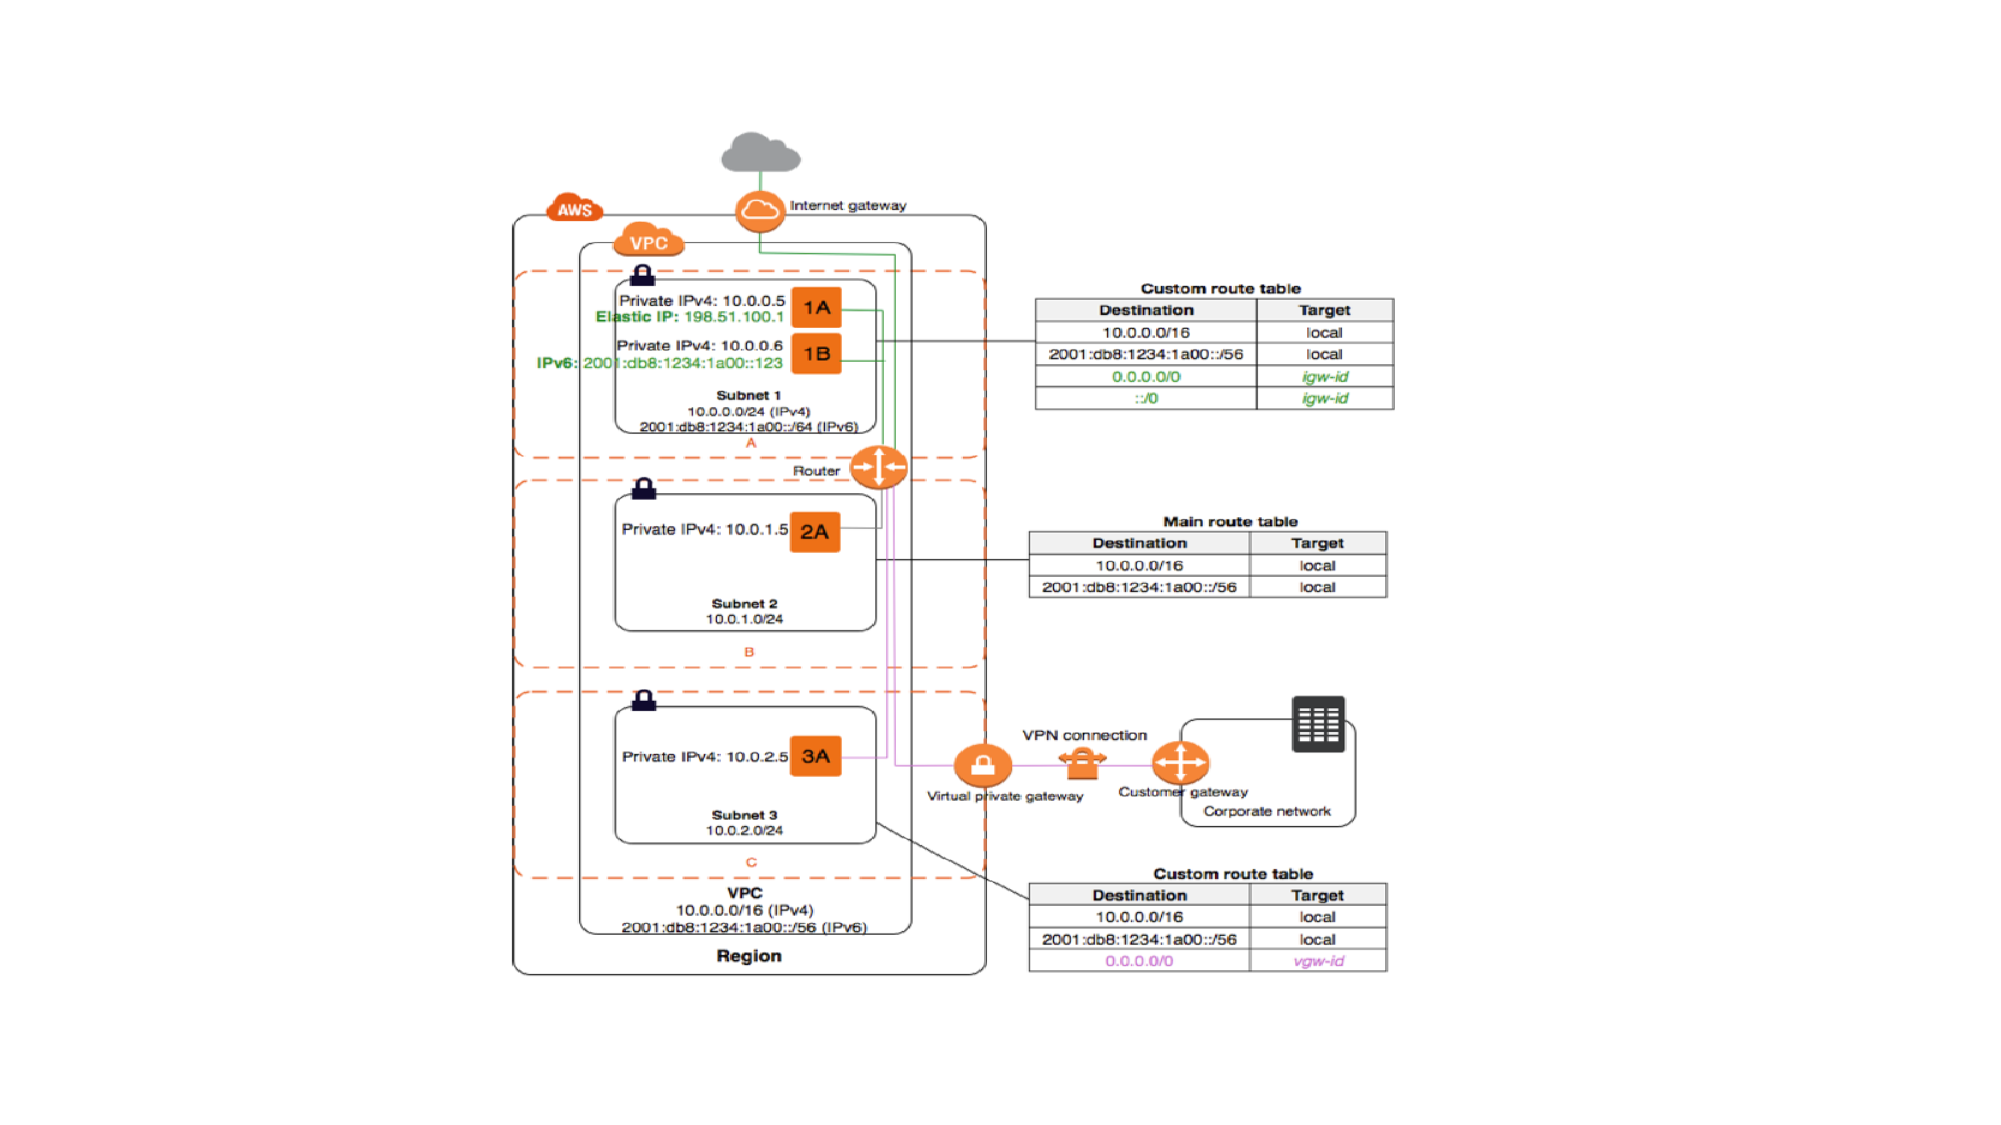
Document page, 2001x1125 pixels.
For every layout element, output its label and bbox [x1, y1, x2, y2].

picture [472, 115, 1500, 1009]
